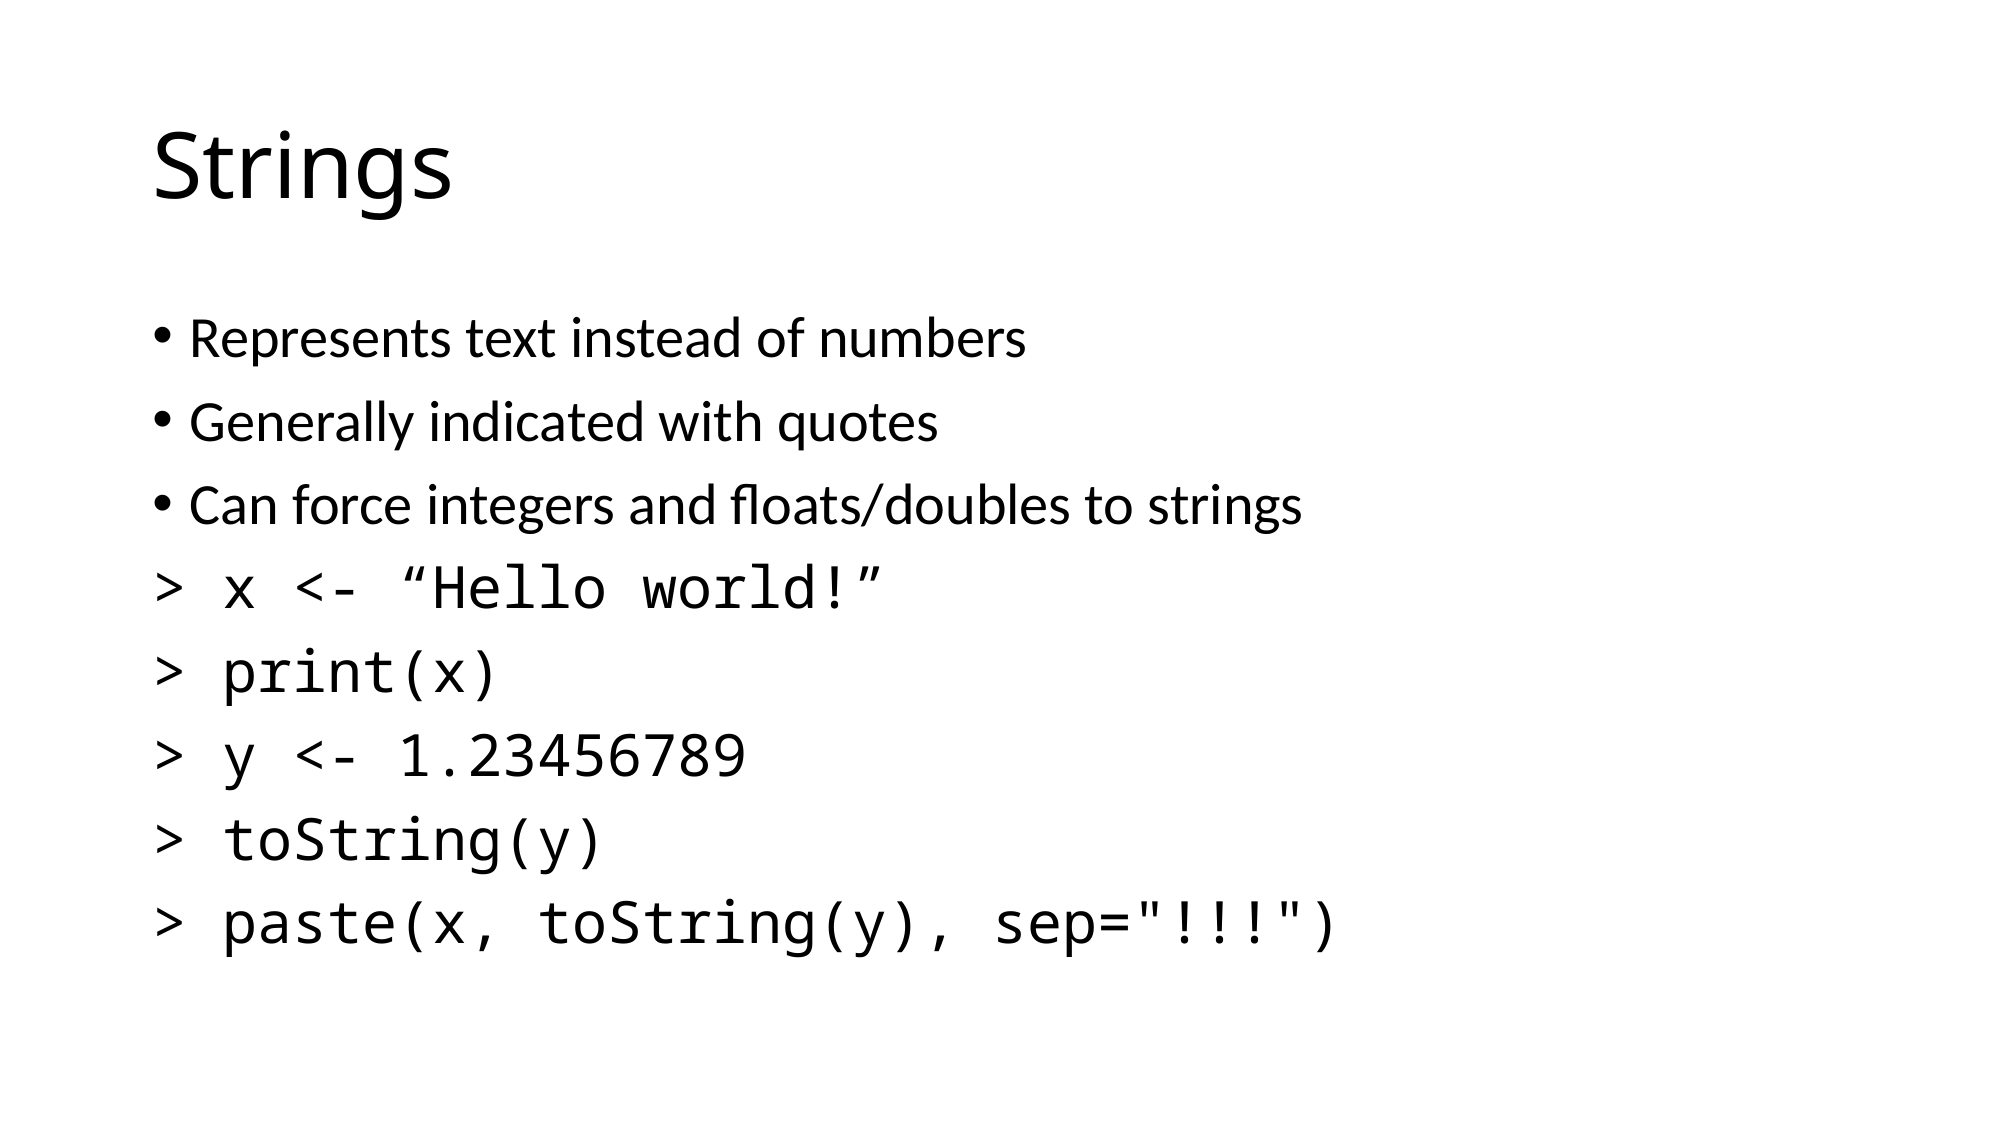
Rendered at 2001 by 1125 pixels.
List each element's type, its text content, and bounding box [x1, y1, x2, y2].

list Represents text instead of numbers Generally indicated with quotes Can force integers and floats/doubles to strings > x <- “Hello world!” > print(x) > y <- 1.23456789 > toString(y) > paste(x, toString(y), sep="!!!") [137, 299, 1863, 1014]
title Strings [137, 59, 1863, 278]
